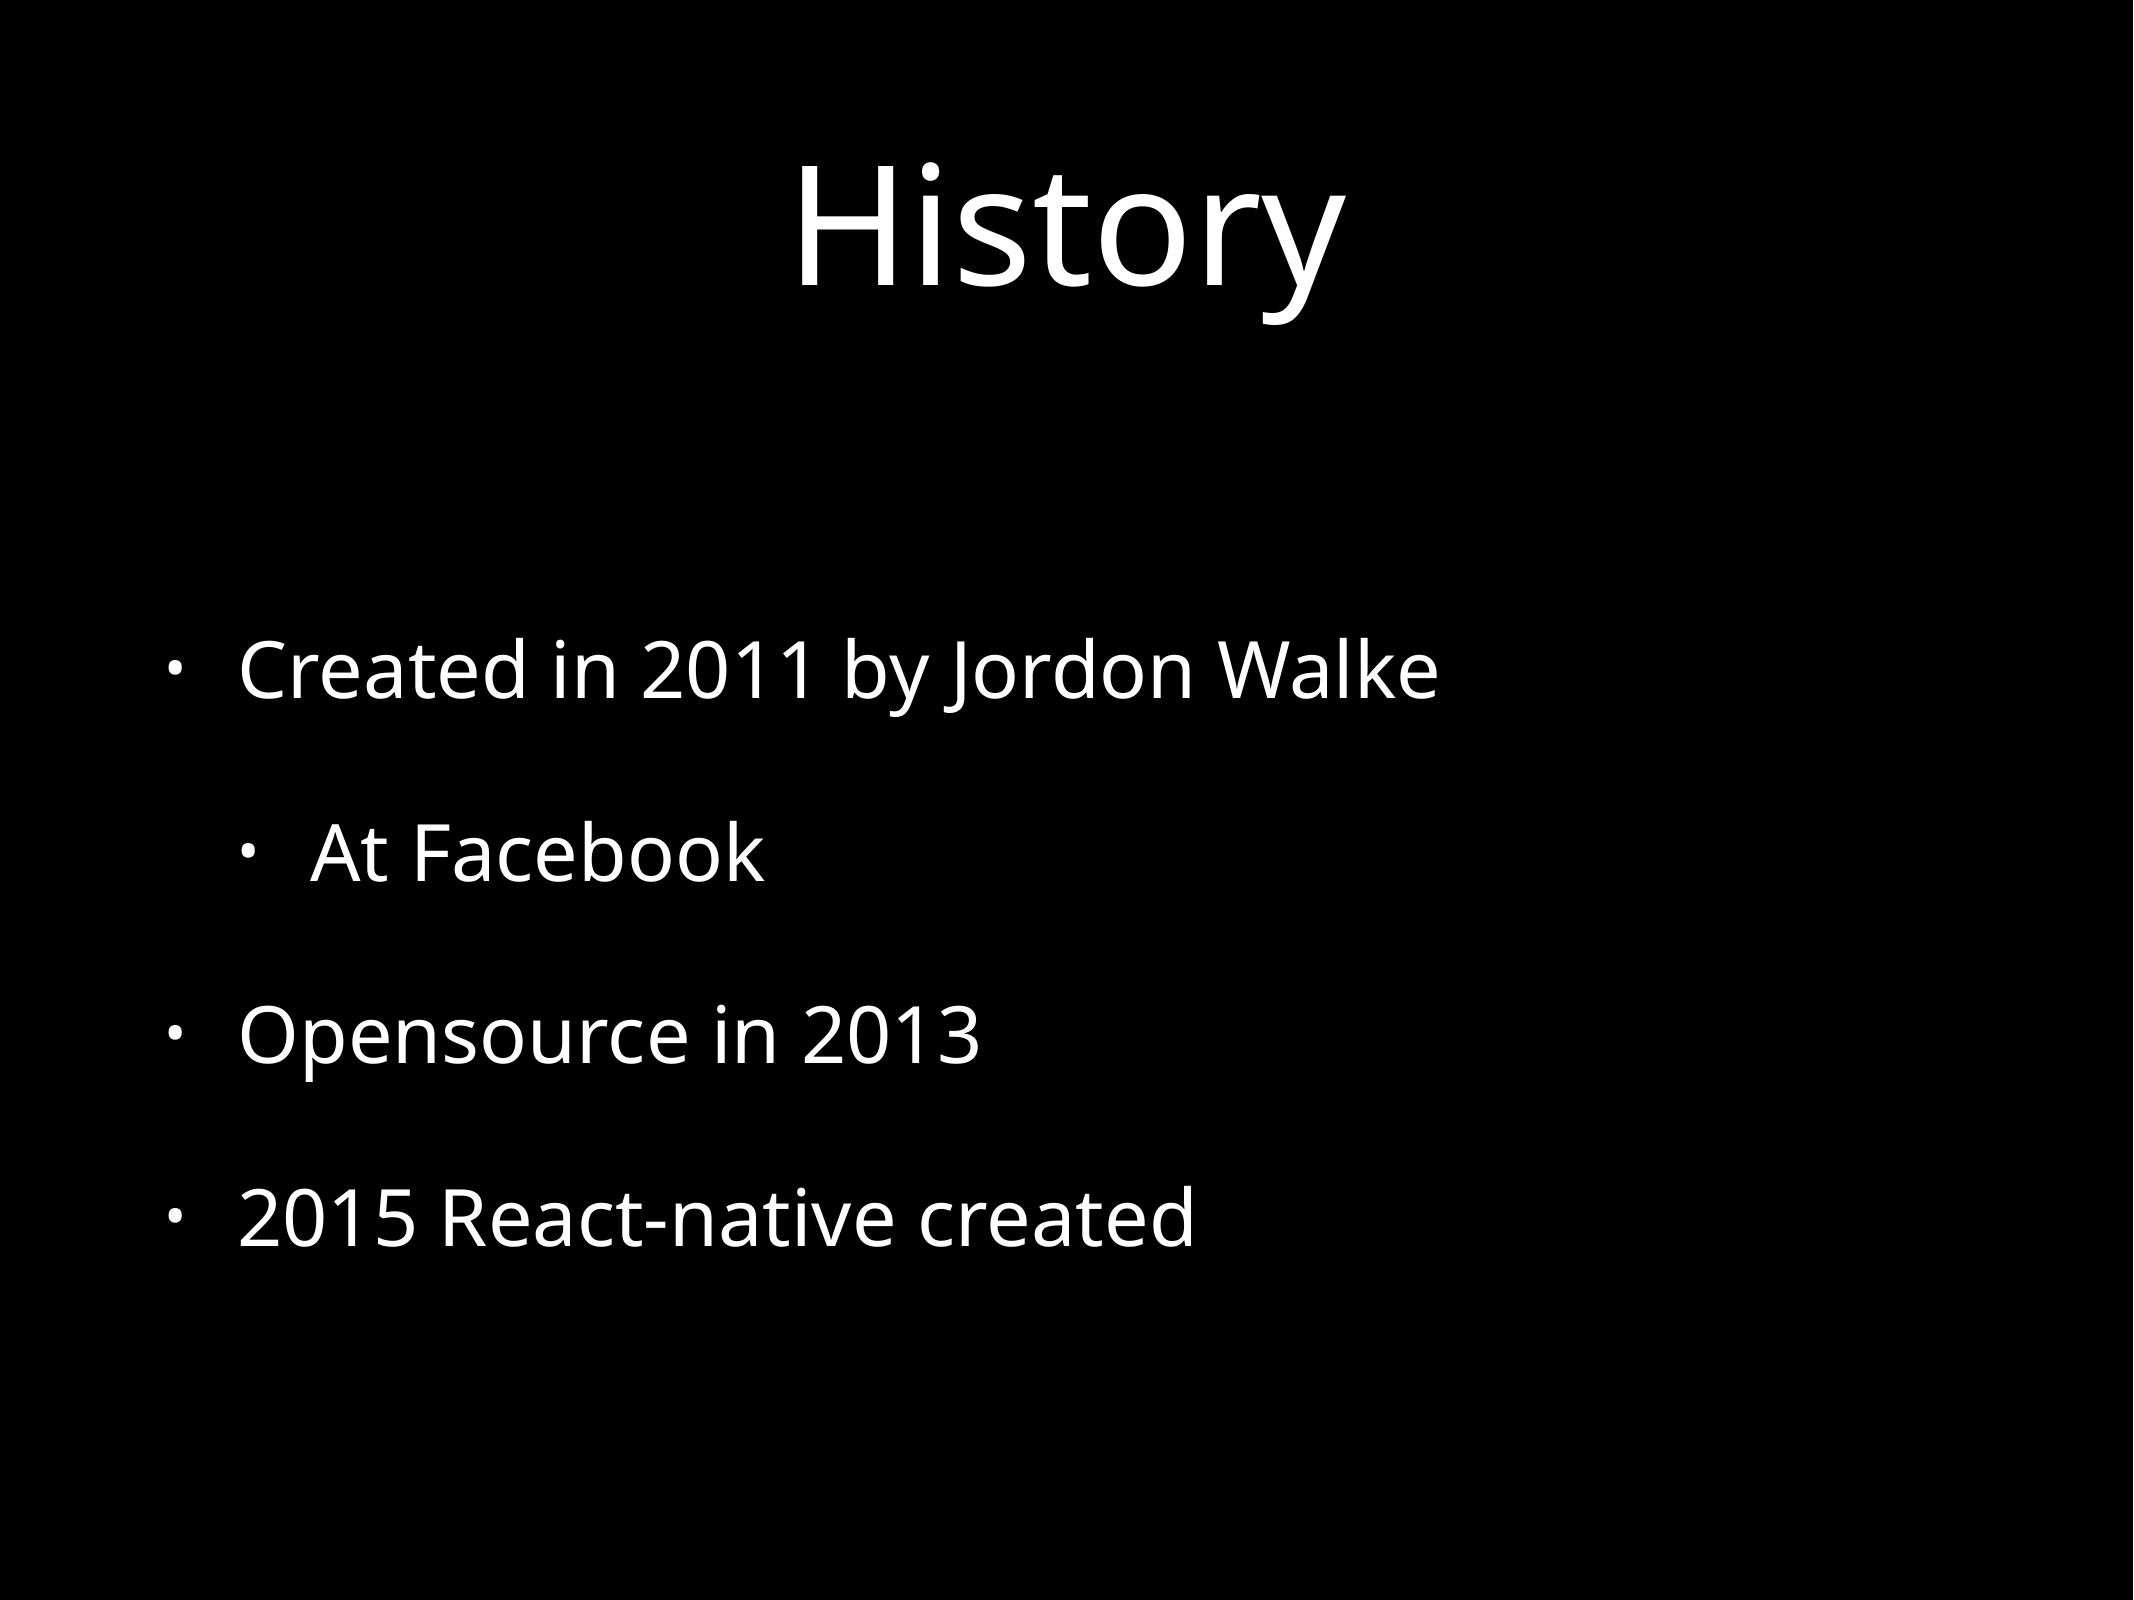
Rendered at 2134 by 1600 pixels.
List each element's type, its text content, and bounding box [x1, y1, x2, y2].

list Created in 2011 by Jordon Walke At Facebook Opensource in 2013 2015 React-native created [156, 425, 1978, 1457]
title History [156, 41, 1978, 396]
